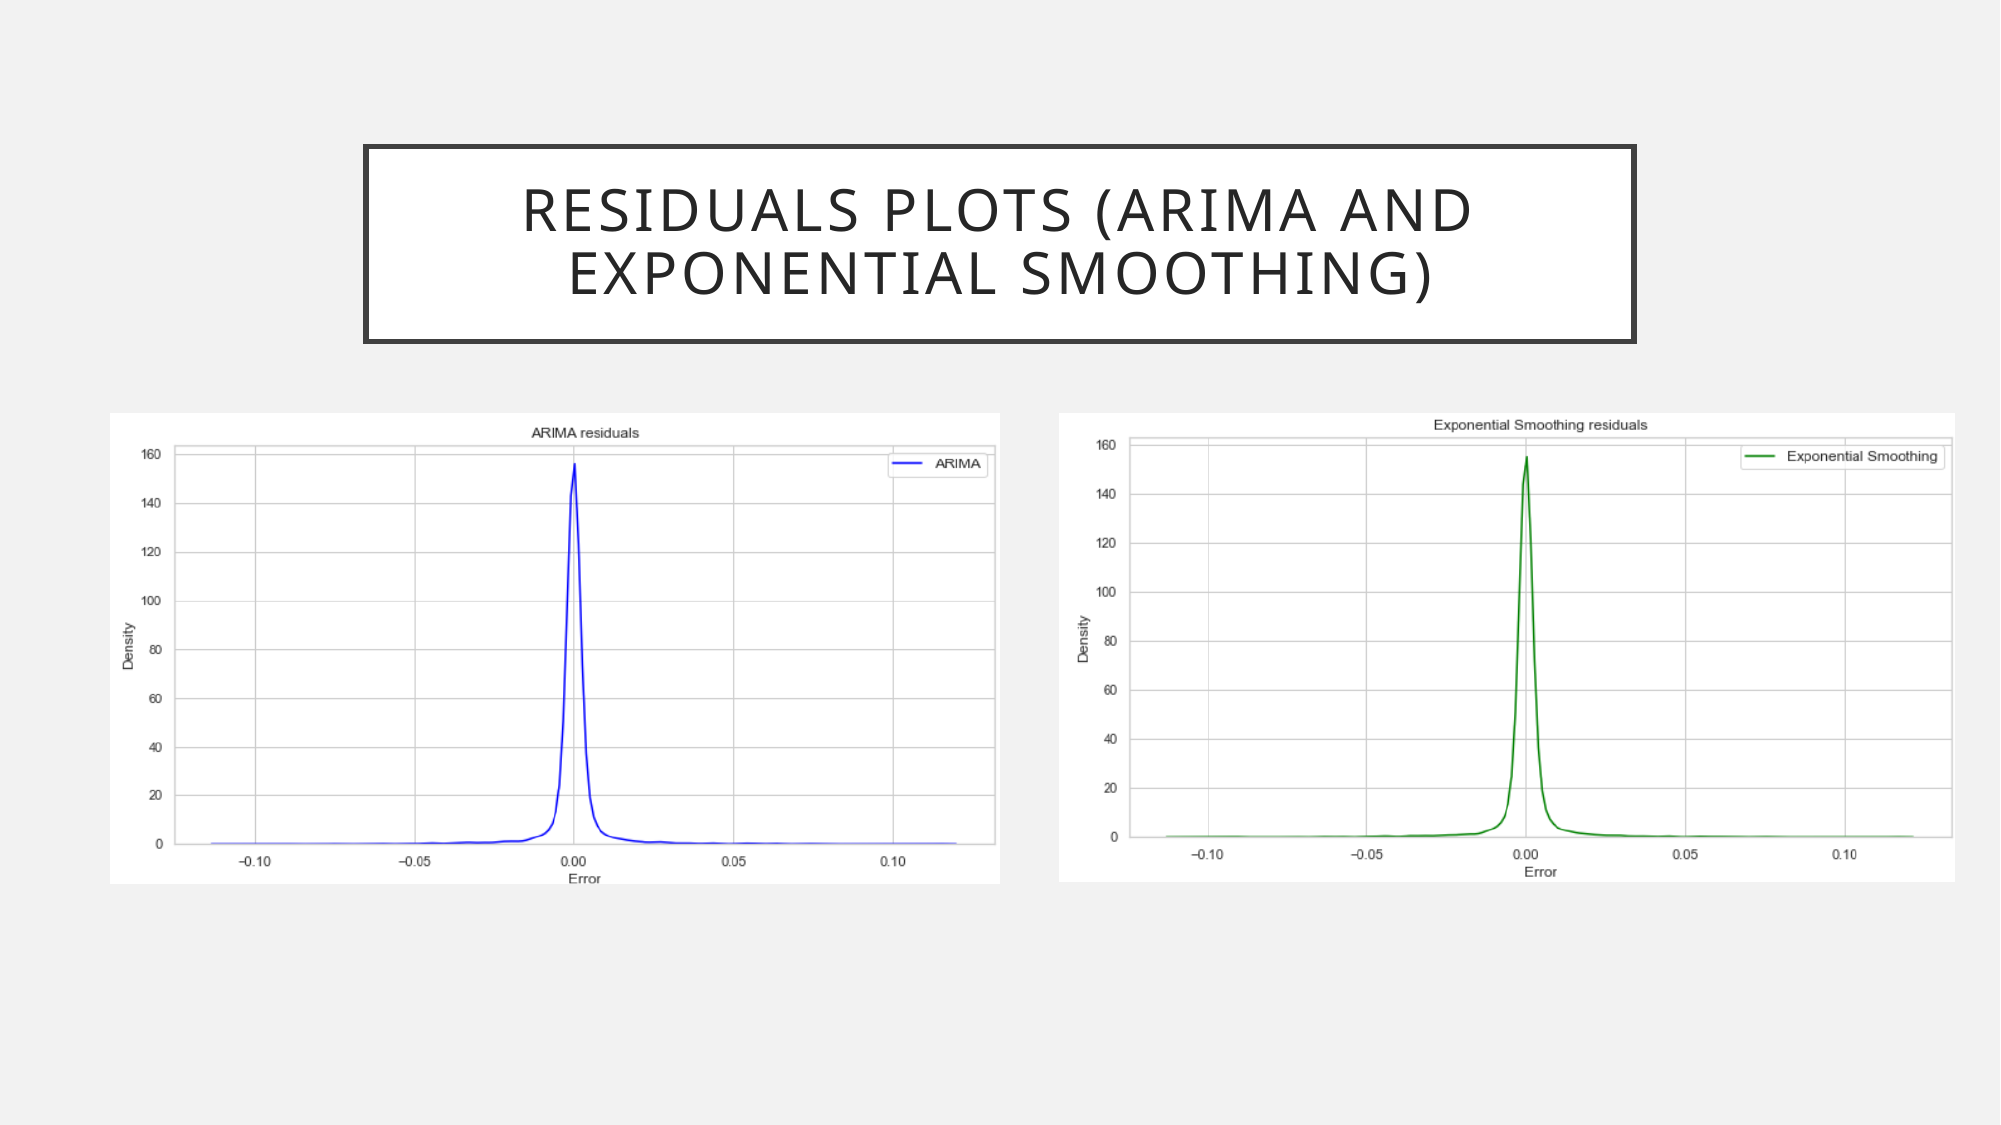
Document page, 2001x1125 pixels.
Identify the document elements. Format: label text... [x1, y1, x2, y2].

picture [110, 413, 1000, 884]
picture [1059, 413, 1955, 882]
title RESIDUALS PLOTS (ARIMA and exponential smoothing) [363, 144, 1637, 344]
